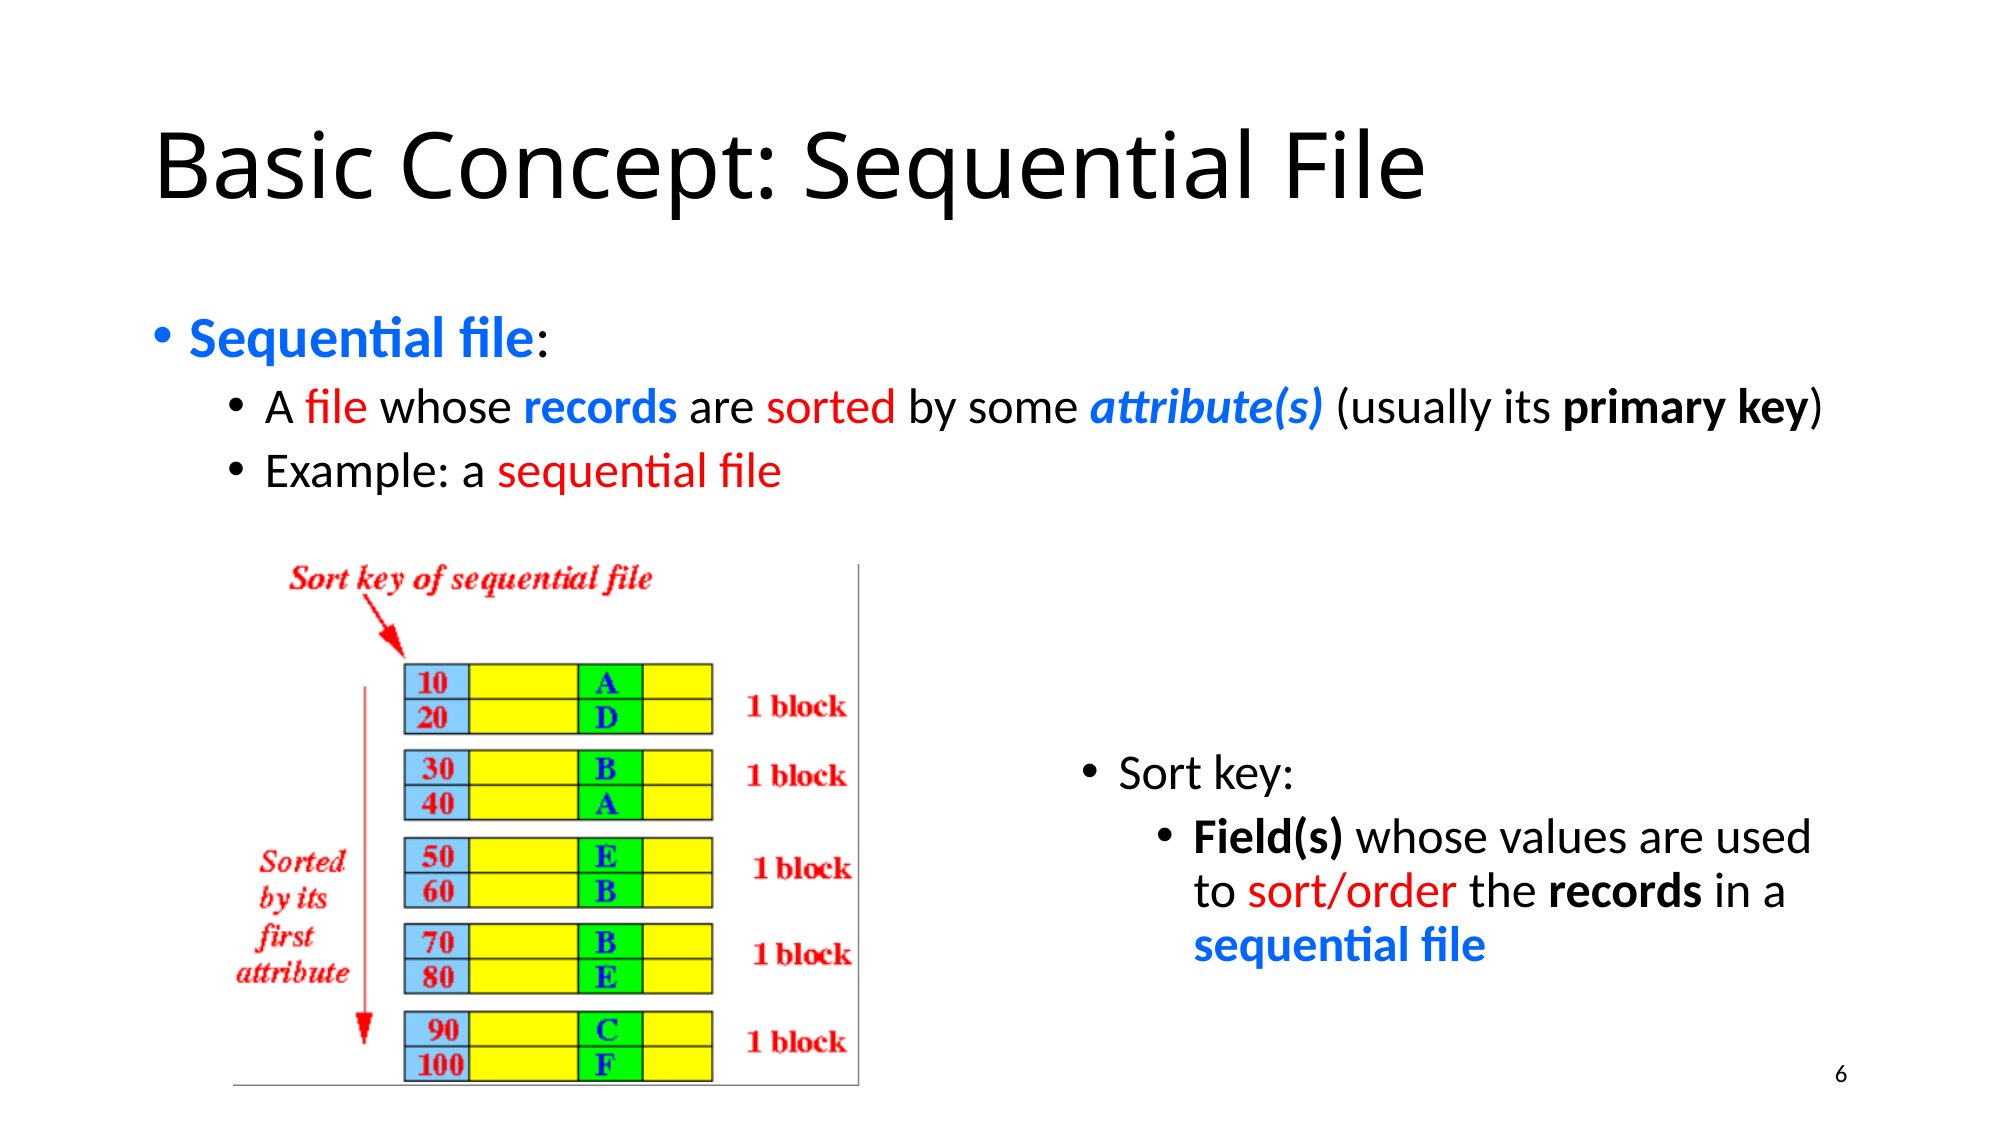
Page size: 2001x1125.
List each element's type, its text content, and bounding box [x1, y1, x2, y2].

list Sequential file: A file whose records are sorted by some attribute(s) (usually its primary key) Example: a sequential file [137, 299, 1863, 1014]
slide_number 6 [1412, 1042, 1863, 1103]
title Basic Concept: Sequential File [137, 59, 1863, 278]
picture [233, 564, 862, 1086]
text_box Sort key: Field(s) whose values are used to sort/order the records in a sequential file [991, 738, 1863, 1025]
